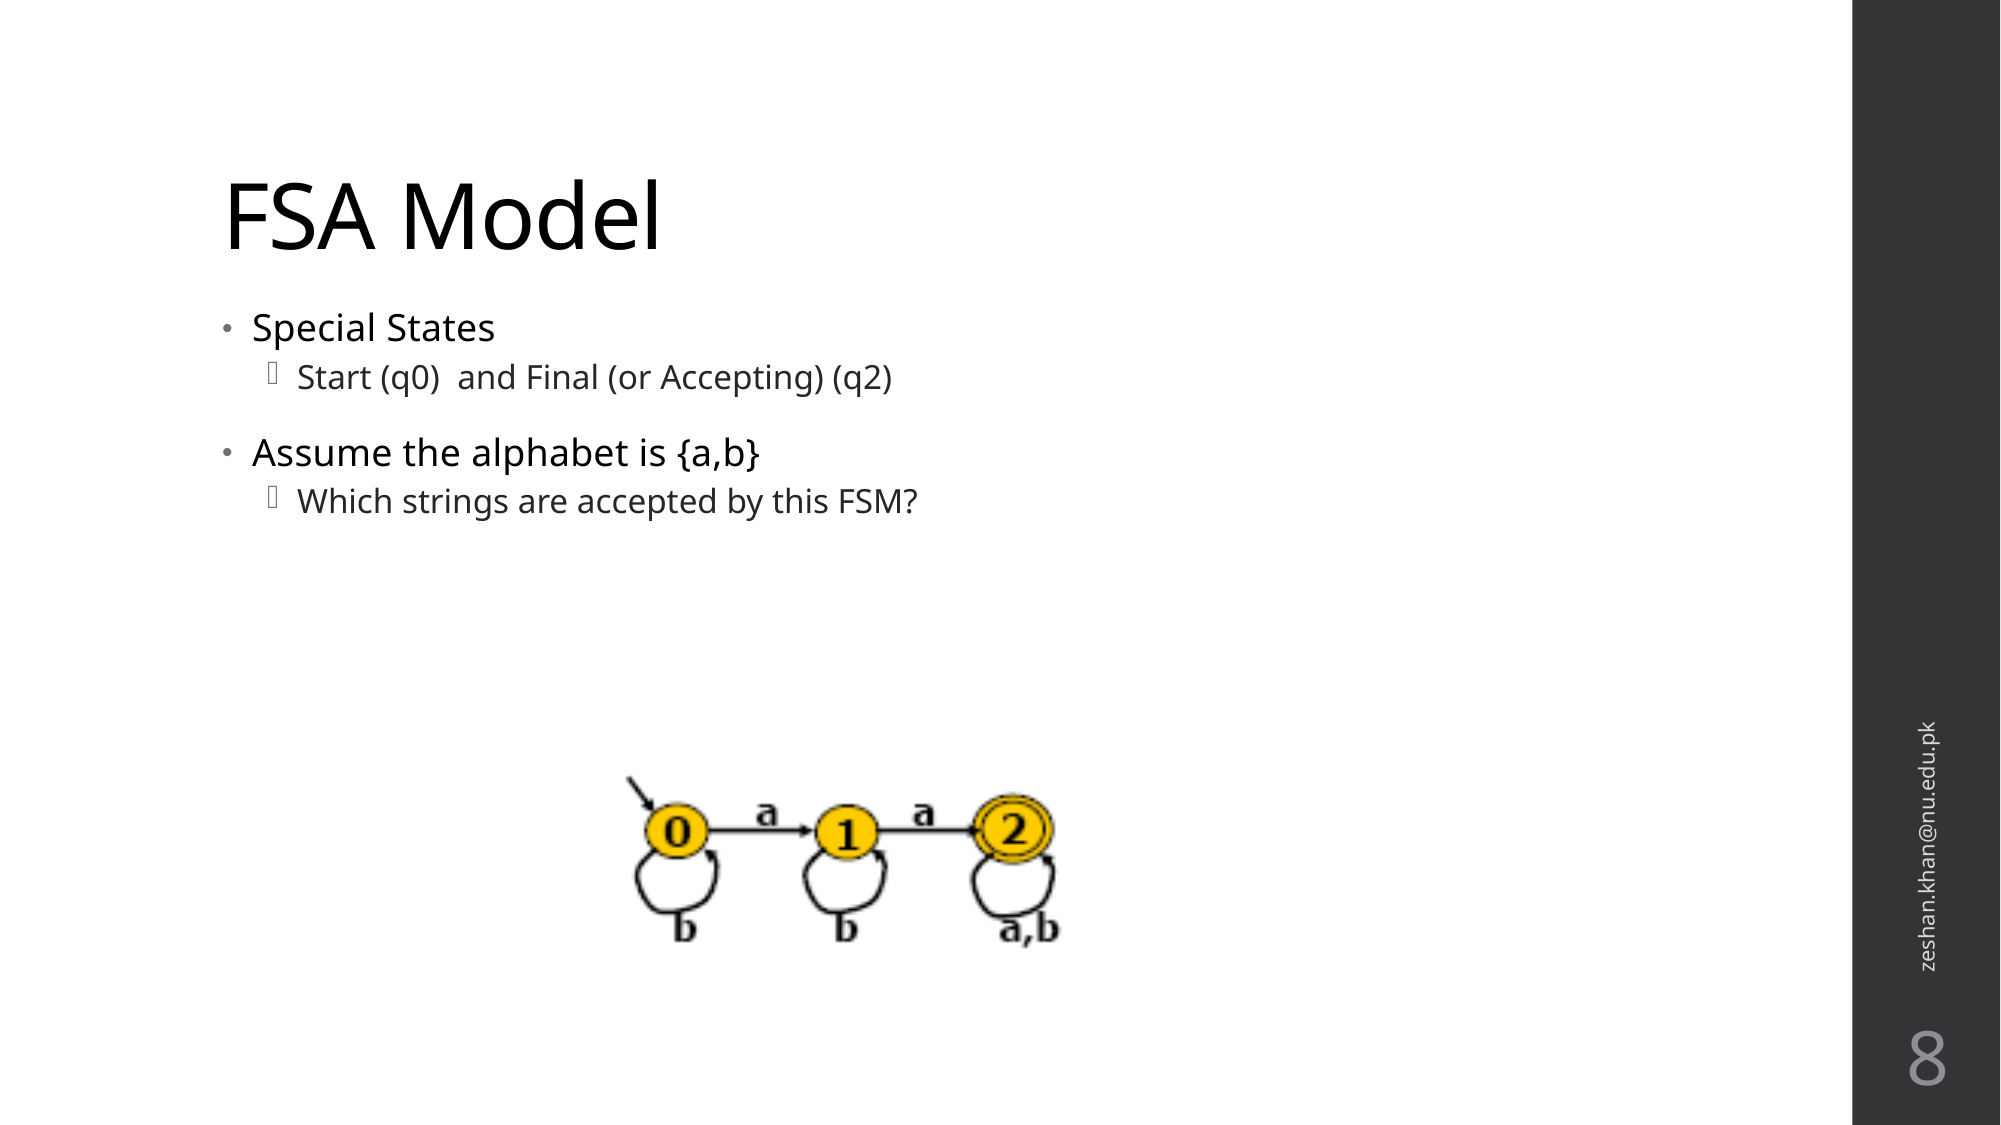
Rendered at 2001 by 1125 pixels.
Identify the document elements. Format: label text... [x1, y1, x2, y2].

picture [475, 729, 1214, 965]
list Special States Start (q0) and Final (or Accepting) (q2) Assume the alphabet is {a,b} Which strings are accepted by this FSM? [206, 299, 1617, 1014]
slide_number 8 [1852, 1012, 2000, 1110]
title FSA Model [206, 60, 1797, 278]
footer zeshan.khan@nu.edu.pk [1897, 400, 1958, 988]
